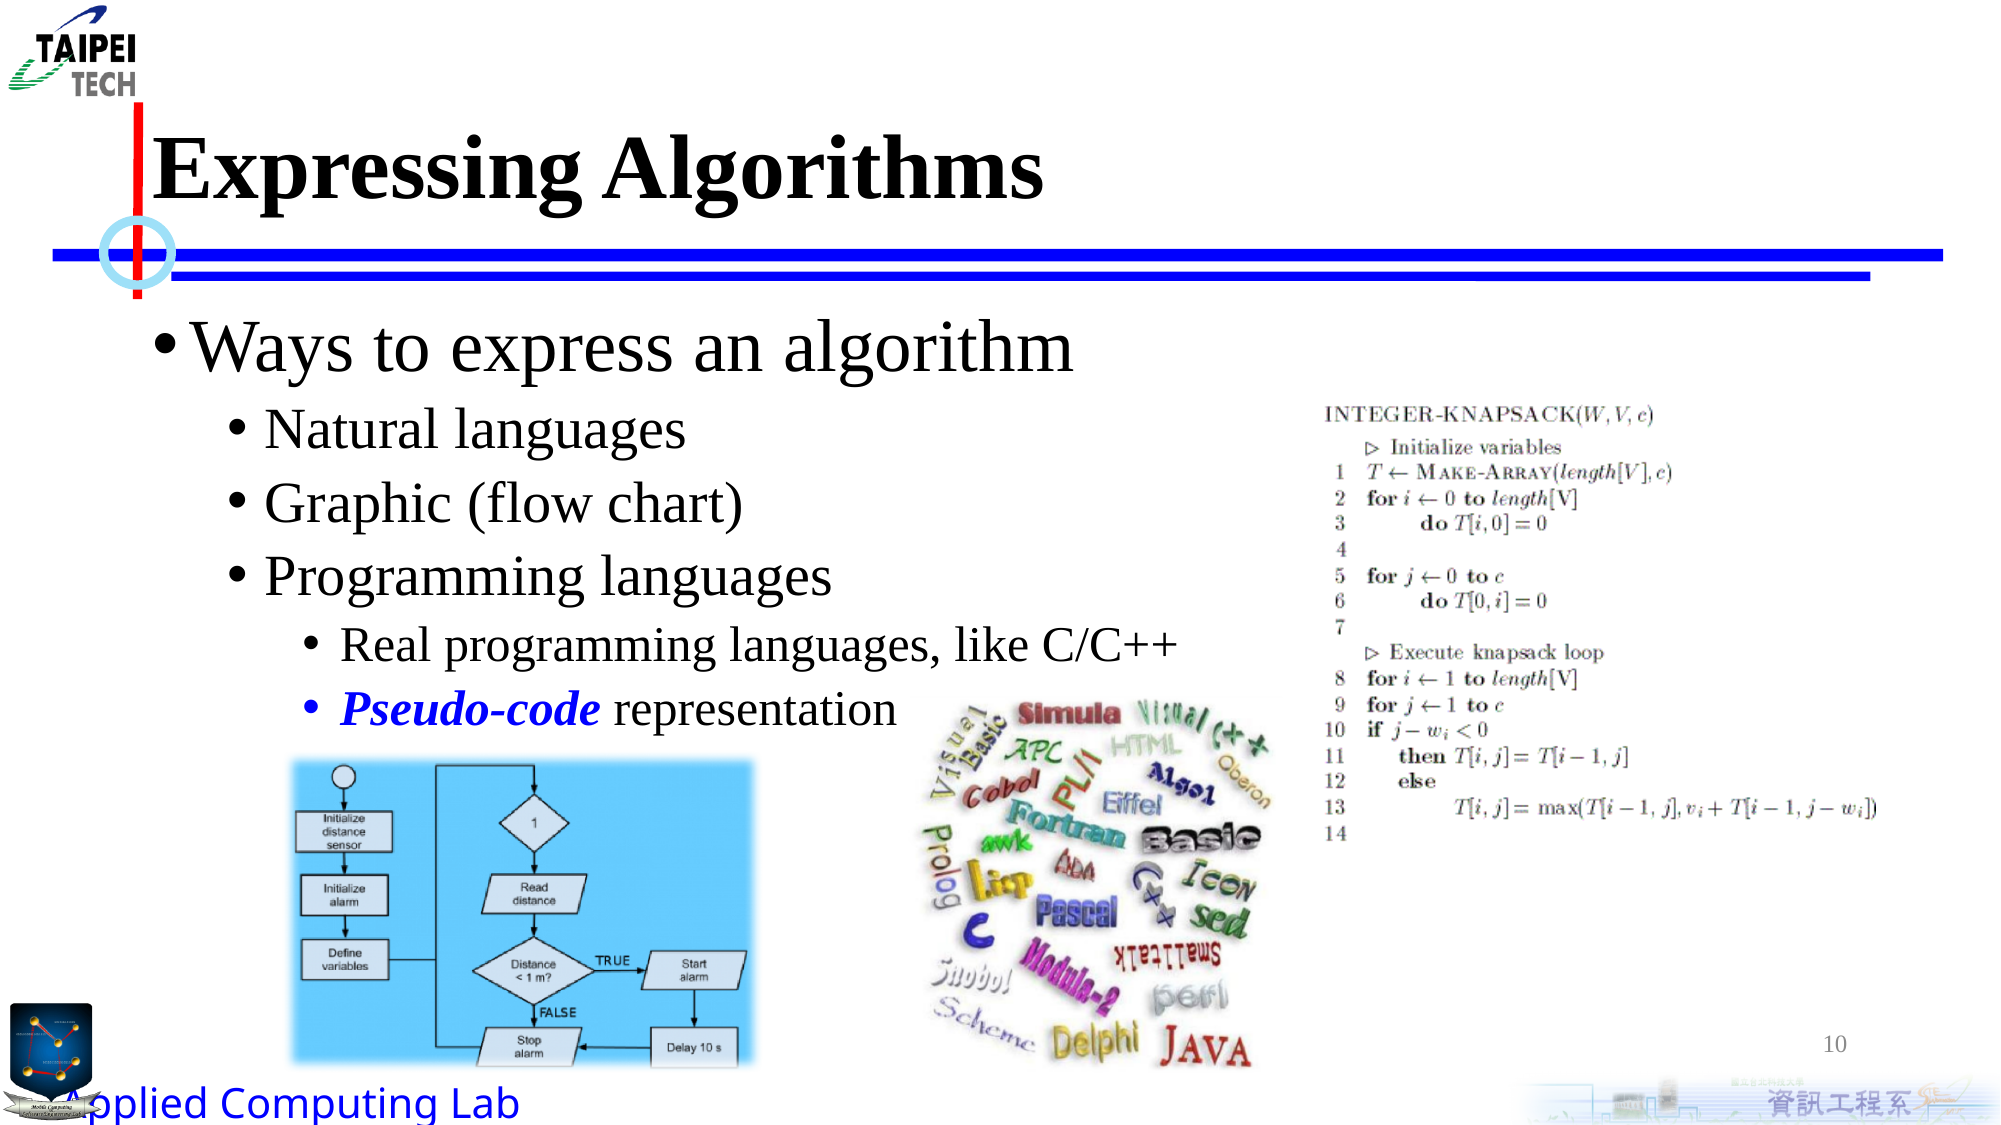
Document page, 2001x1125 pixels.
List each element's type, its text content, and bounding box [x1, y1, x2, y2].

title Expressing Algorithms [137, 59, 1863, 278]
picture [907, 696, 1284, 1073]
list Ways to express an algorithm Natural languages Graphic (flow chart) Programming languages Real programming languages, like C/C++ Pseudo-code representation [137, 299, 1863, 1014]
picture [0, 999, 102, 1125]
picture [0, 0, 143, 102]
slide_number 10 [1412, 1012, 1863, 1073]
picture [1302, 391, 1876, 866]
picture [282, 750, 763, 1073]
